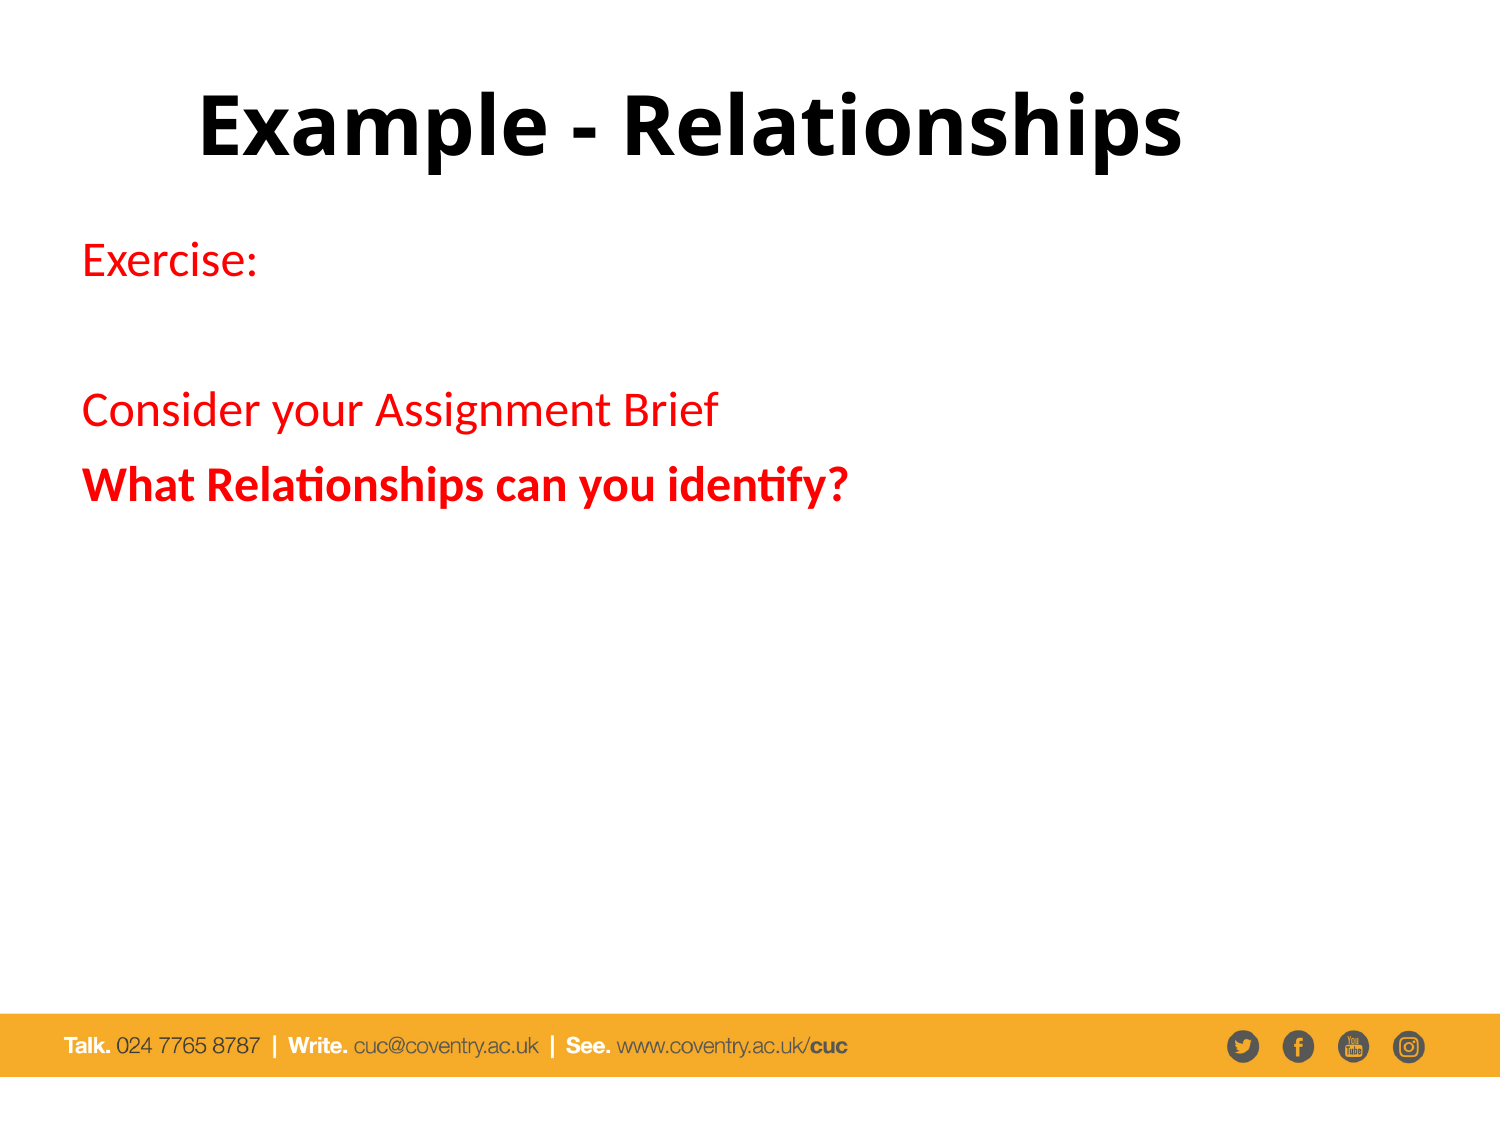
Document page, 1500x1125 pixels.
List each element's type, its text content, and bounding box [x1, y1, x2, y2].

picture [0, 1012, 1500, 1077]
list Exercise: Consider your Assignment Brief What Relationships can you identify? [67, 226, 1418, 969]
title Example - Relationships [160, 58, 1221, 200]
